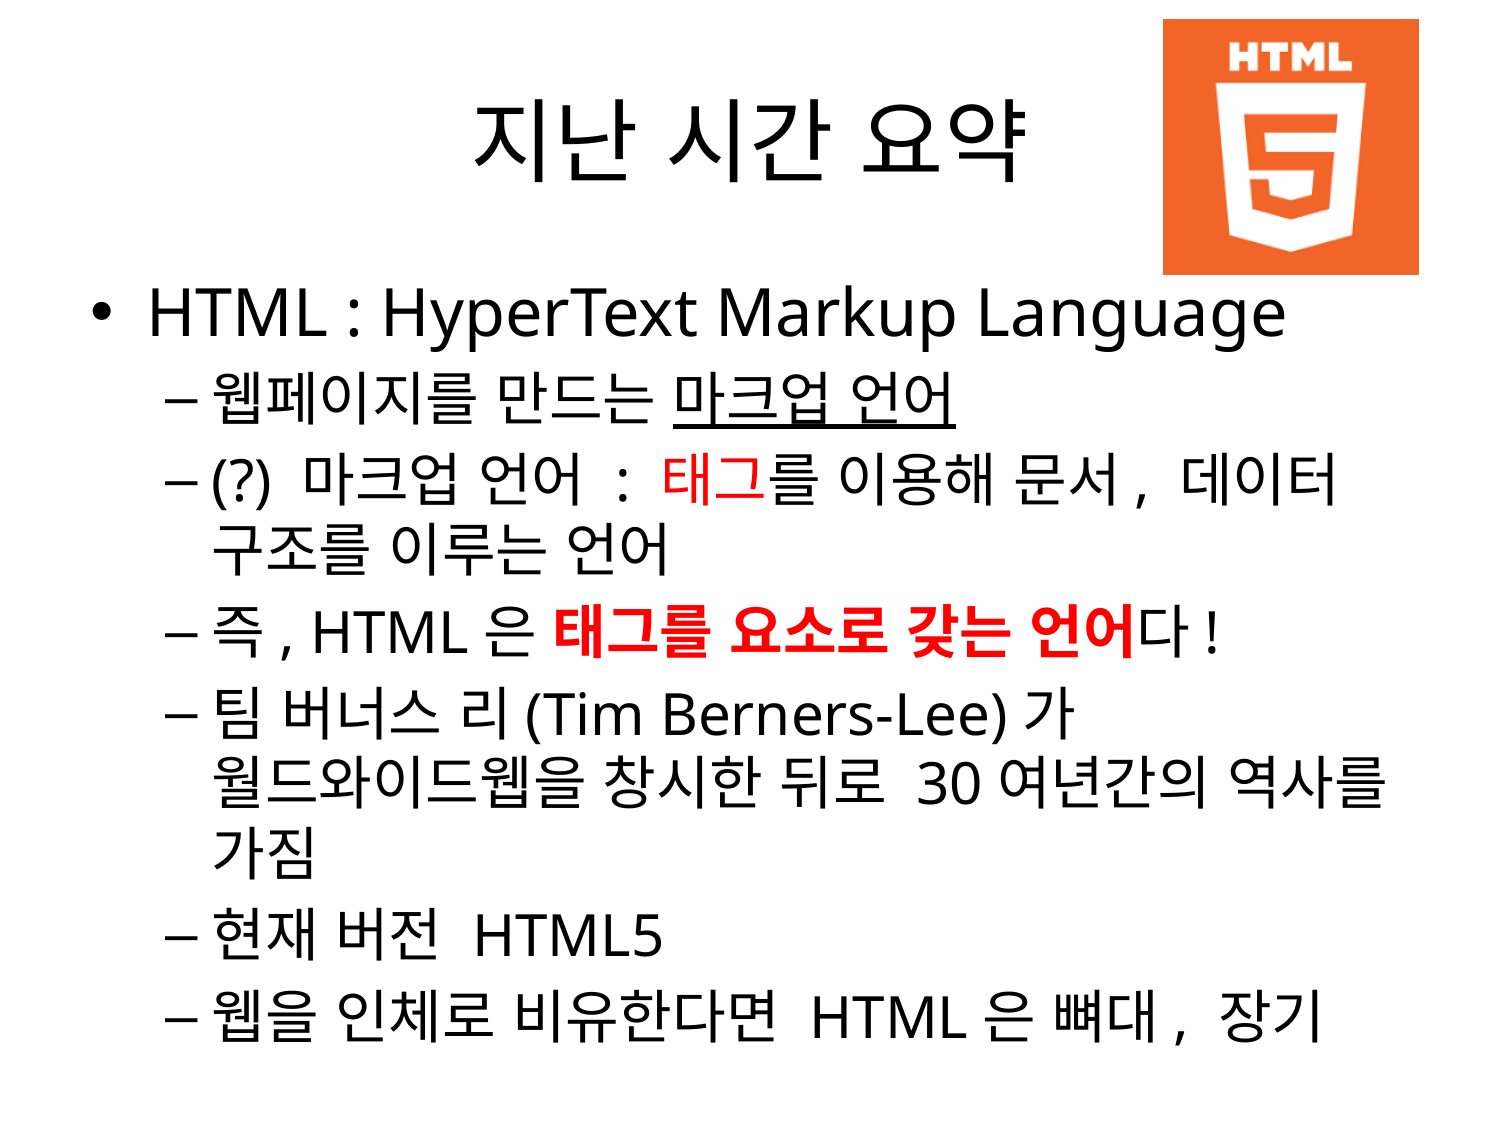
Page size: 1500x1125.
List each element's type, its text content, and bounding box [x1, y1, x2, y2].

list HTML : HyperText Markup Language 웹페이지를 만드는 마크업 언어 (?) 마크업 언어 : 태그를 이용해 문서, 데이터 구조를 이루는 언어 즉, HTML은 태그를 요소로 갖는 언어다! 팀 버너스 리(Tim Berners-Lee)가 월드와이드웹을 창시한 뒤로 30여년간의 역사를 가짐 현재 버전 HTML5 웹을 인체로 비유한다면 HTML은 뼈대, 장기 [75, 262, 1425, 1005]
picture [1163, 18, 1419, 275]
title 지난 시간 요약 [75, 45, 1158, 233]
